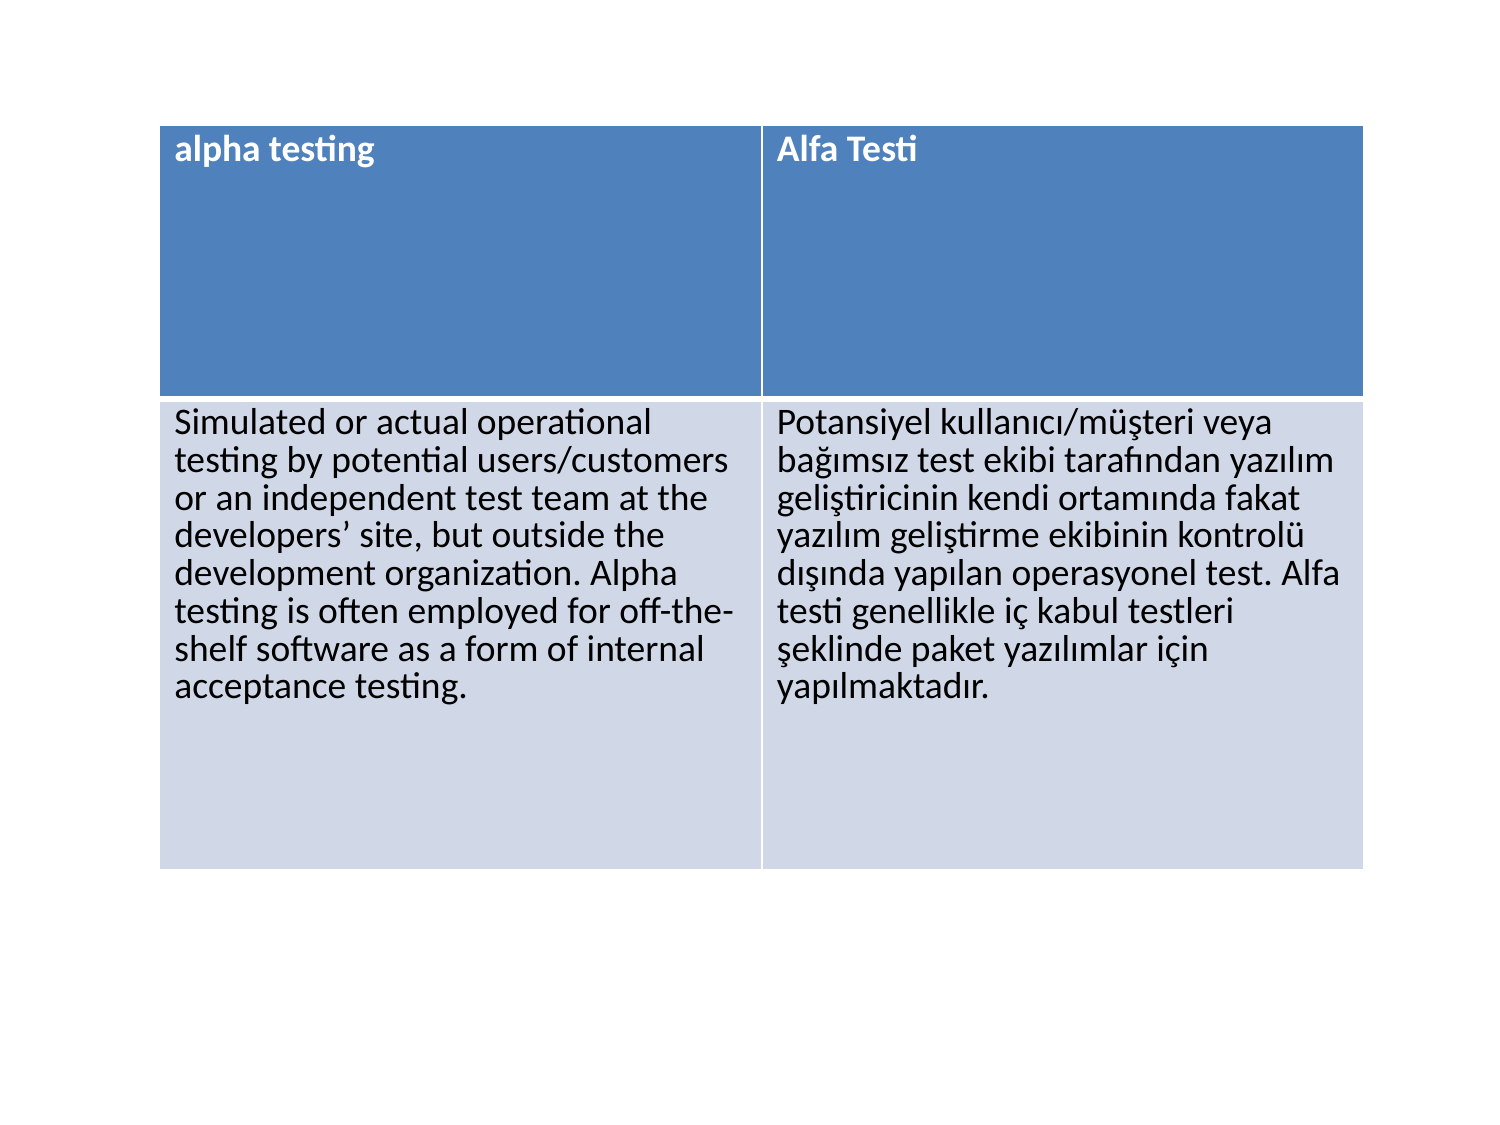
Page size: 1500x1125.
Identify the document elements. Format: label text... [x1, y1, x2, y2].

table_header Alfa Testi [763, 126, 1363, 396]
table_cell Simulated or actual operational testing by potential users/customers or an independent test team at the developers’ site, but outside the development organization. Alpha testing is often employed for off-the-shelf software as a form of internal acceptance testing. [160, 402, 761, 869]
table_header alpha testing [160, 126, 761, 396]
table_cell Potansiyel kullanıcı/müşteri veya bağımsız test ekibi tarafından yazılım geliştiricinin kendi ortamında fakat yazılım geliştirme ekibinin kontrolü dışında yapılan operasyonel test. Alfa testi genellikle iç kabul testleri şeklinde paket yazılımlar için yapılmaktadır. [763, 402, 1363, 869]
